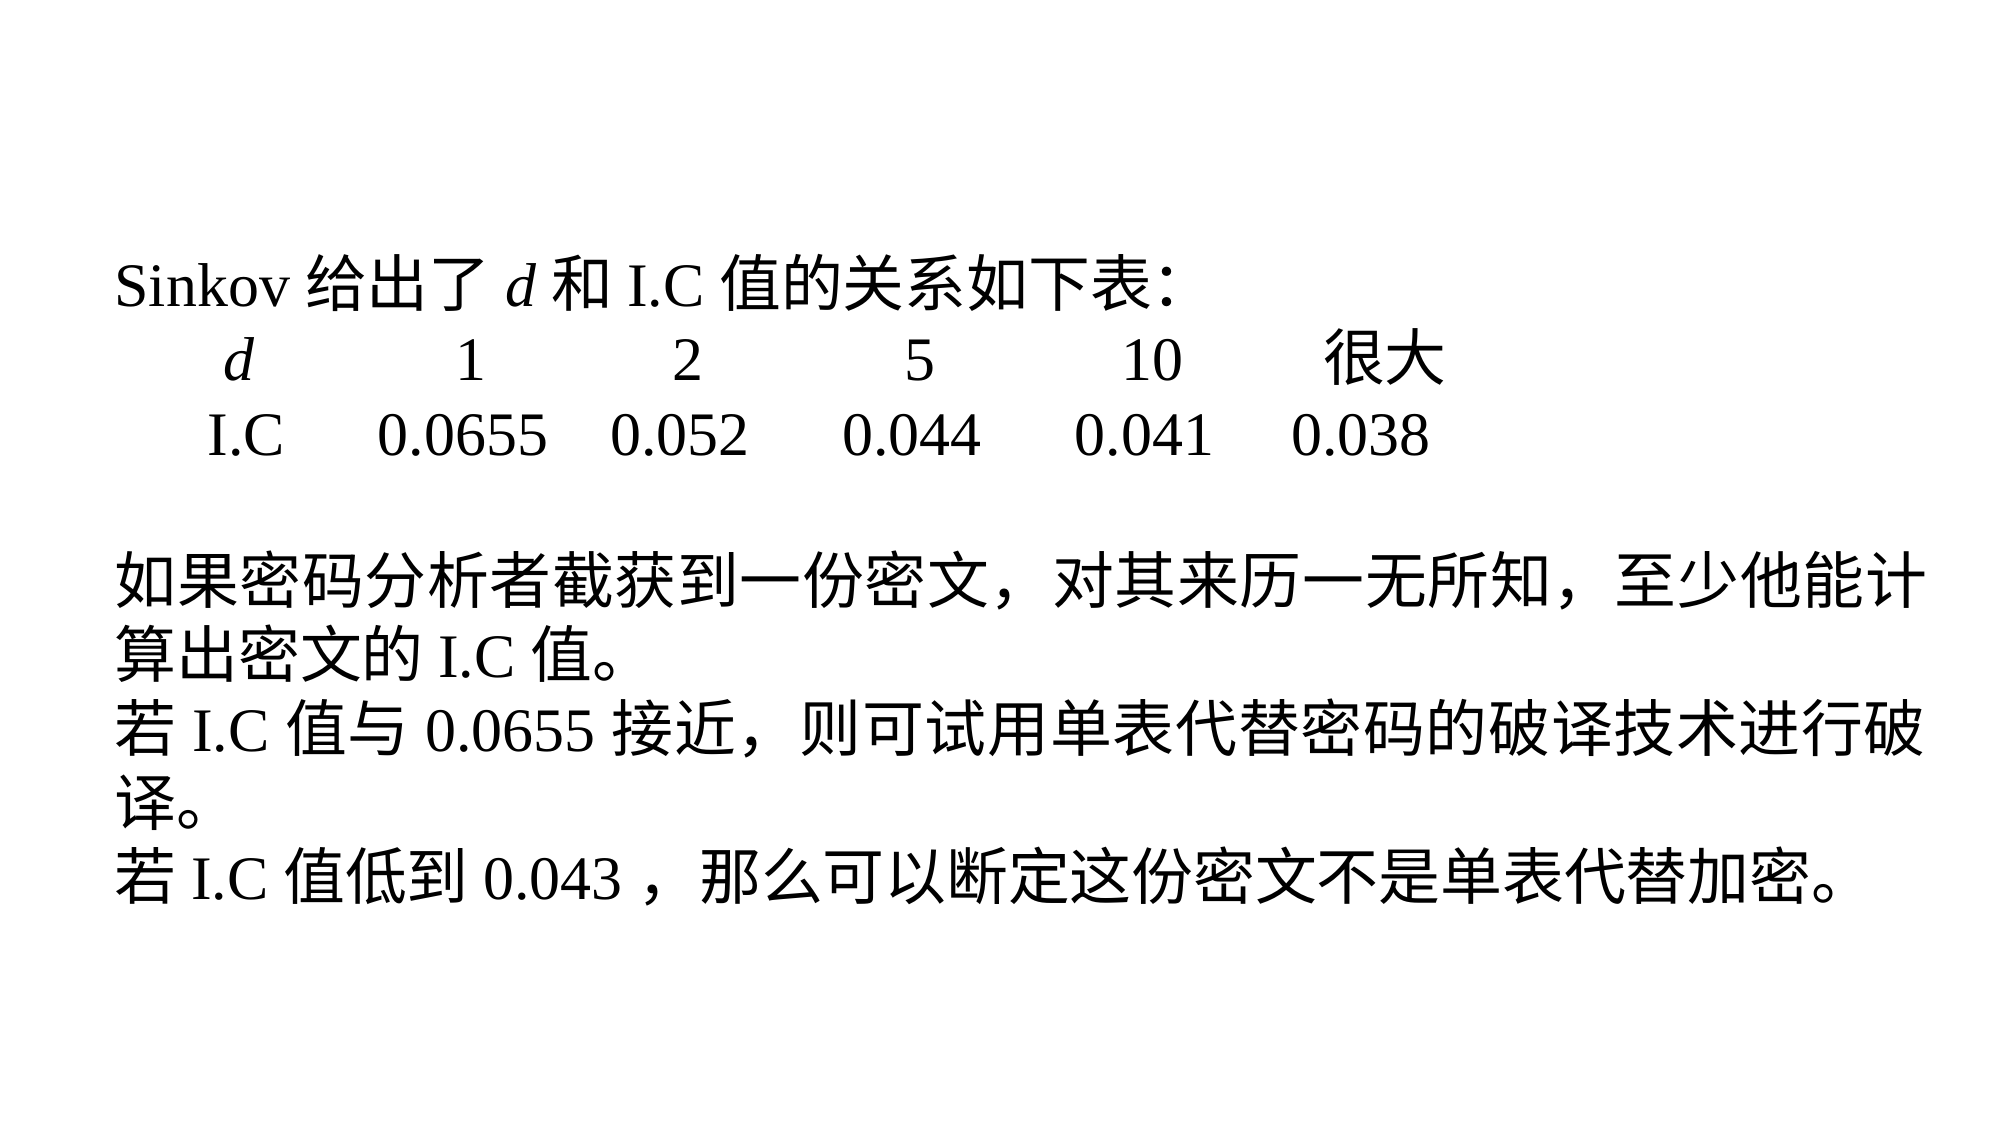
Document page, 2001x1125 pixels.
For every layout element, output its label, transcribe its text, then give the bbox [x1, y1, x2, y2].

text_box Sinkov给出了d和I.C值的关系如下表： d 1 2 5 10 很大 I.C 0.0655 0.052 0.044 0.041 0.038 如果密码分析者截获到一份密文，对其来历一无所知，至少他能计算出密文的I.C值。 若I.C值与0.0655接近，则可试用单表代替密码的破译技术进行破译。 若I.C值低到0.043，那么可以断定这份密文不是单表代替加密。 [99, 237, 1942, 920]
